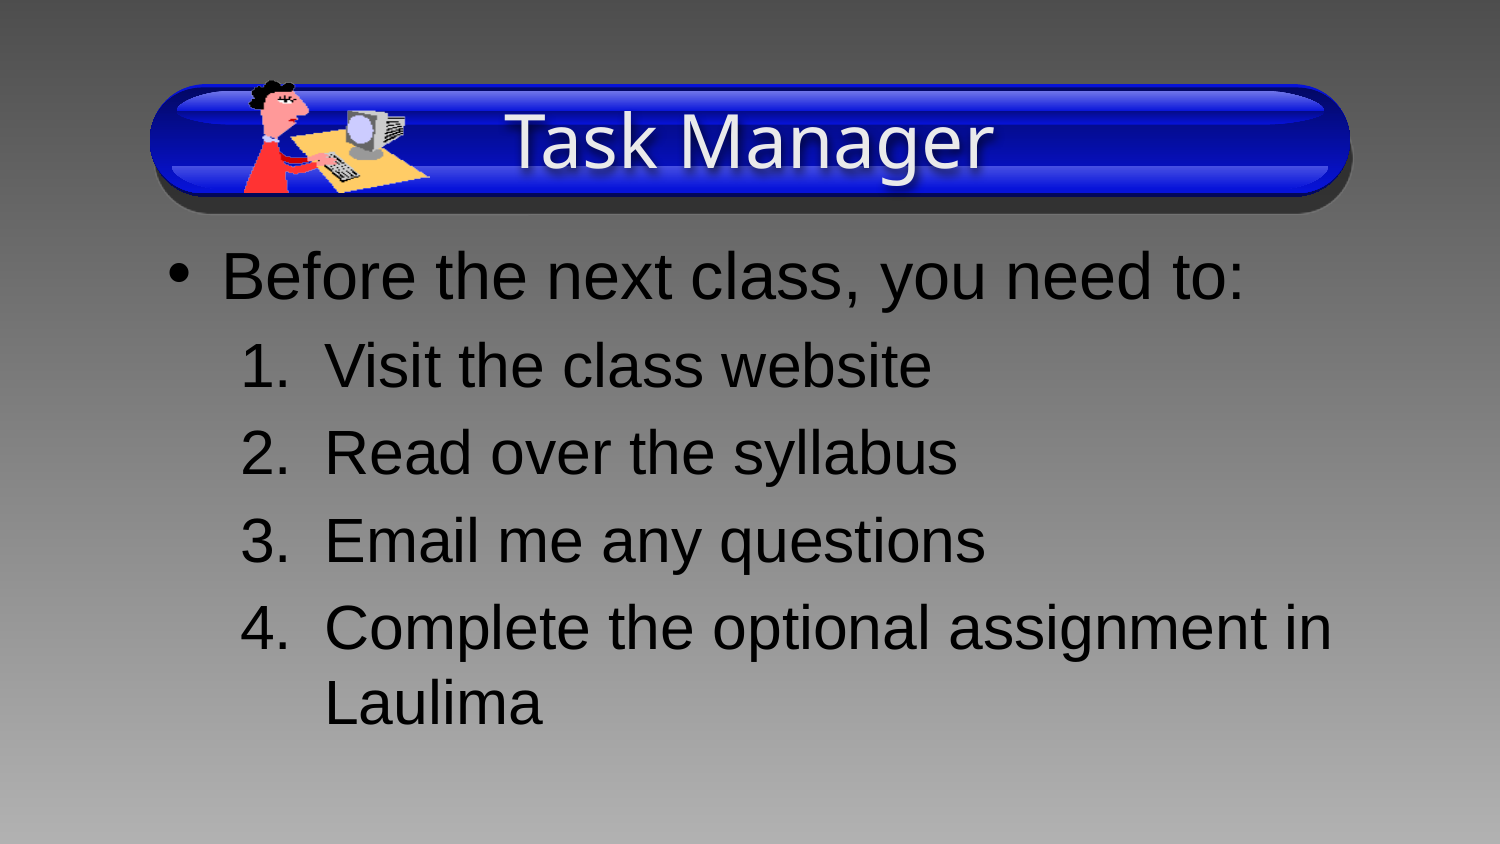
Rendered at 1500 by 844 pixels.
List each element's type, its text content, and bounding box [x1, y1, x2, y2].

list Before the next class, you need to: Visit the class website Read over the syllabus Email me any questions Complete the optional assignment in Laulima [150, 225, 1350, 760]
title Task Manager [435, 84, 1351, 194]
picture [244, 78, 430, 193]
title Task Manager [149, 84, 239, 194]
